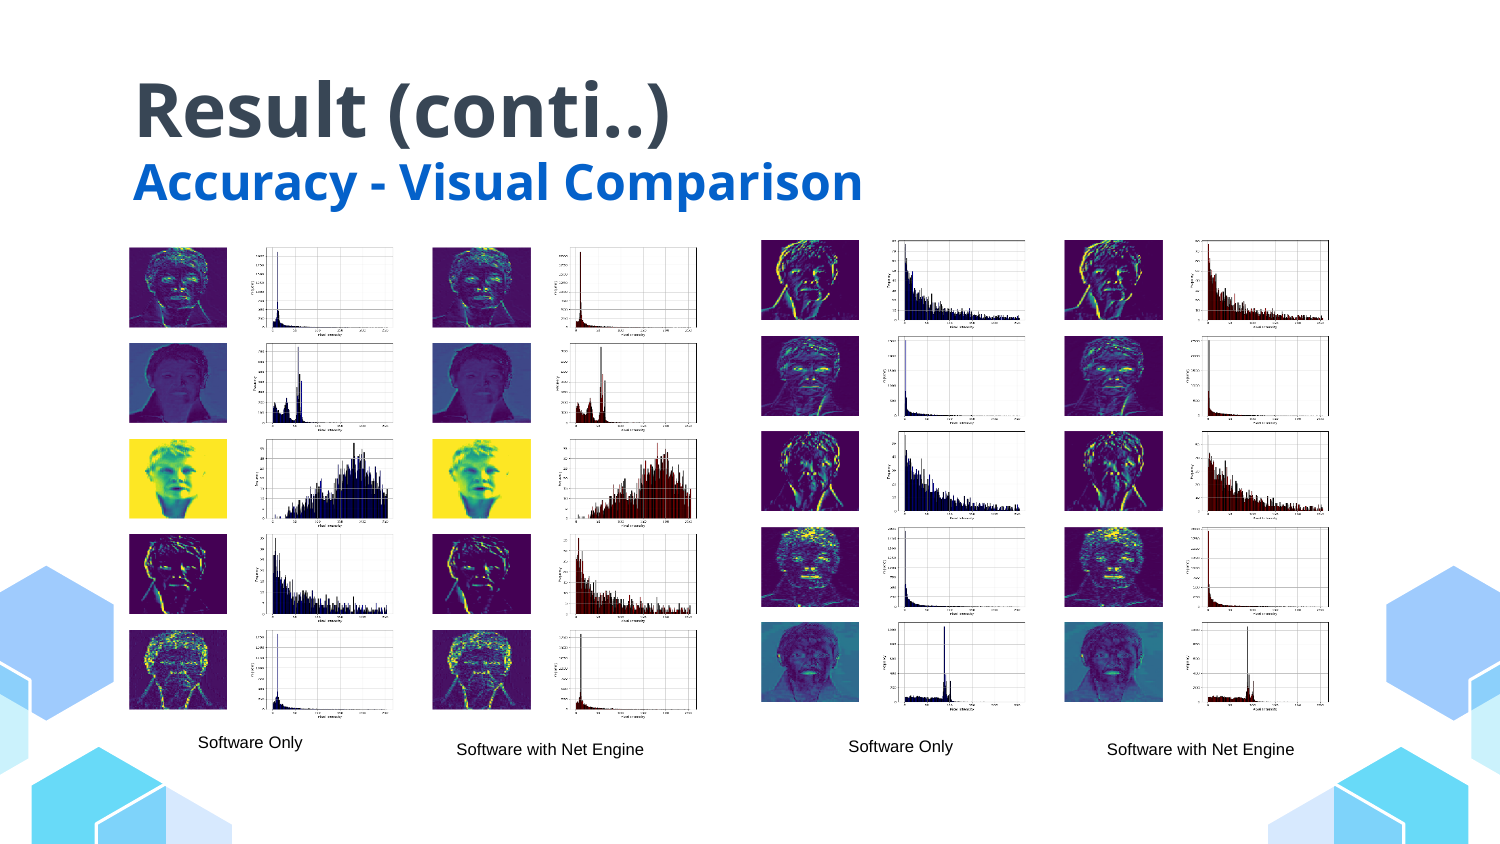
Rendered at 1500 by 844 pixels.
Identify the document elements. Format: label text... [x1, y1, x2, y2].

picture [117, 238, 711, 725]
text_box Software Only [833, 732, 1009, 763]
text_box Software Only [183, 732, 359, 760]
text_box Software with Net Engine [441, 732, 667, 766]
title Result (conti..) [118, 47, 1382, 135]
picture [749, 238, 1343, 725]
text_box Software with Net Engine [1092, 732, 1317, 766]
text_box Accuracy - Visual Comparison [118, 135, 1382, 230]
